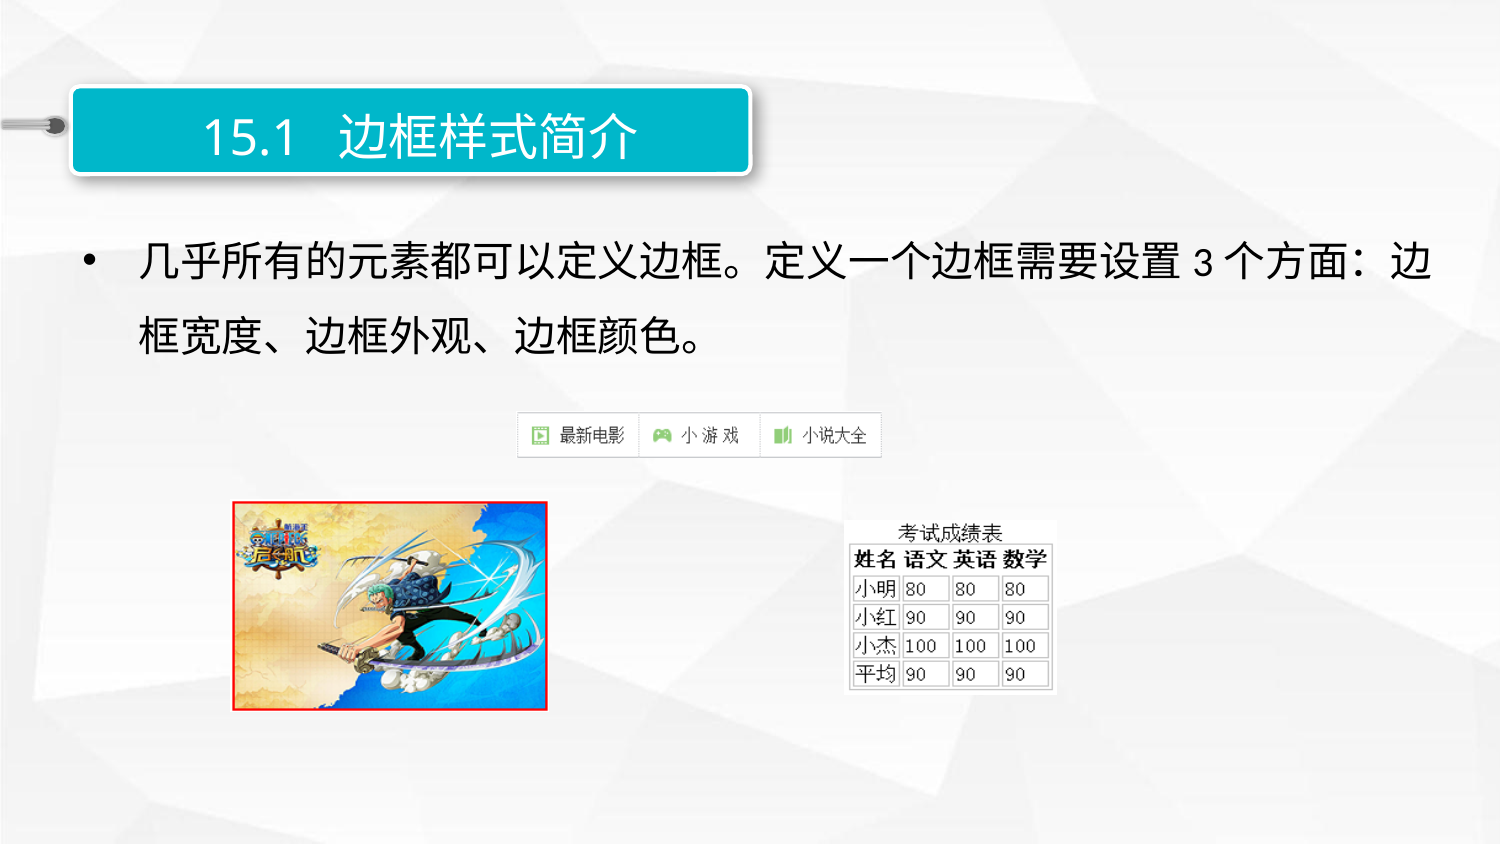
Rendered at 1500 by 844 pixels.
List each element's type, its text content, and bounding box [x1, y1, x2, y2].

picture [0, 0, 1500, 844]
text_box 15.1 边框样式简介 [41, 97, 799, 173]
list 几乎所有的元素都可以定义边框。定义一个边框需要设置3个方面：边框宽度、边框外观、边框颜色。 [67, 202, 1448, 362]
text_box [41, 116, 68, 136]
text_box [68, 84, 753, 97]
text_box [2, 120, 50, 130]
text_box [72, 173, 749, 177]
